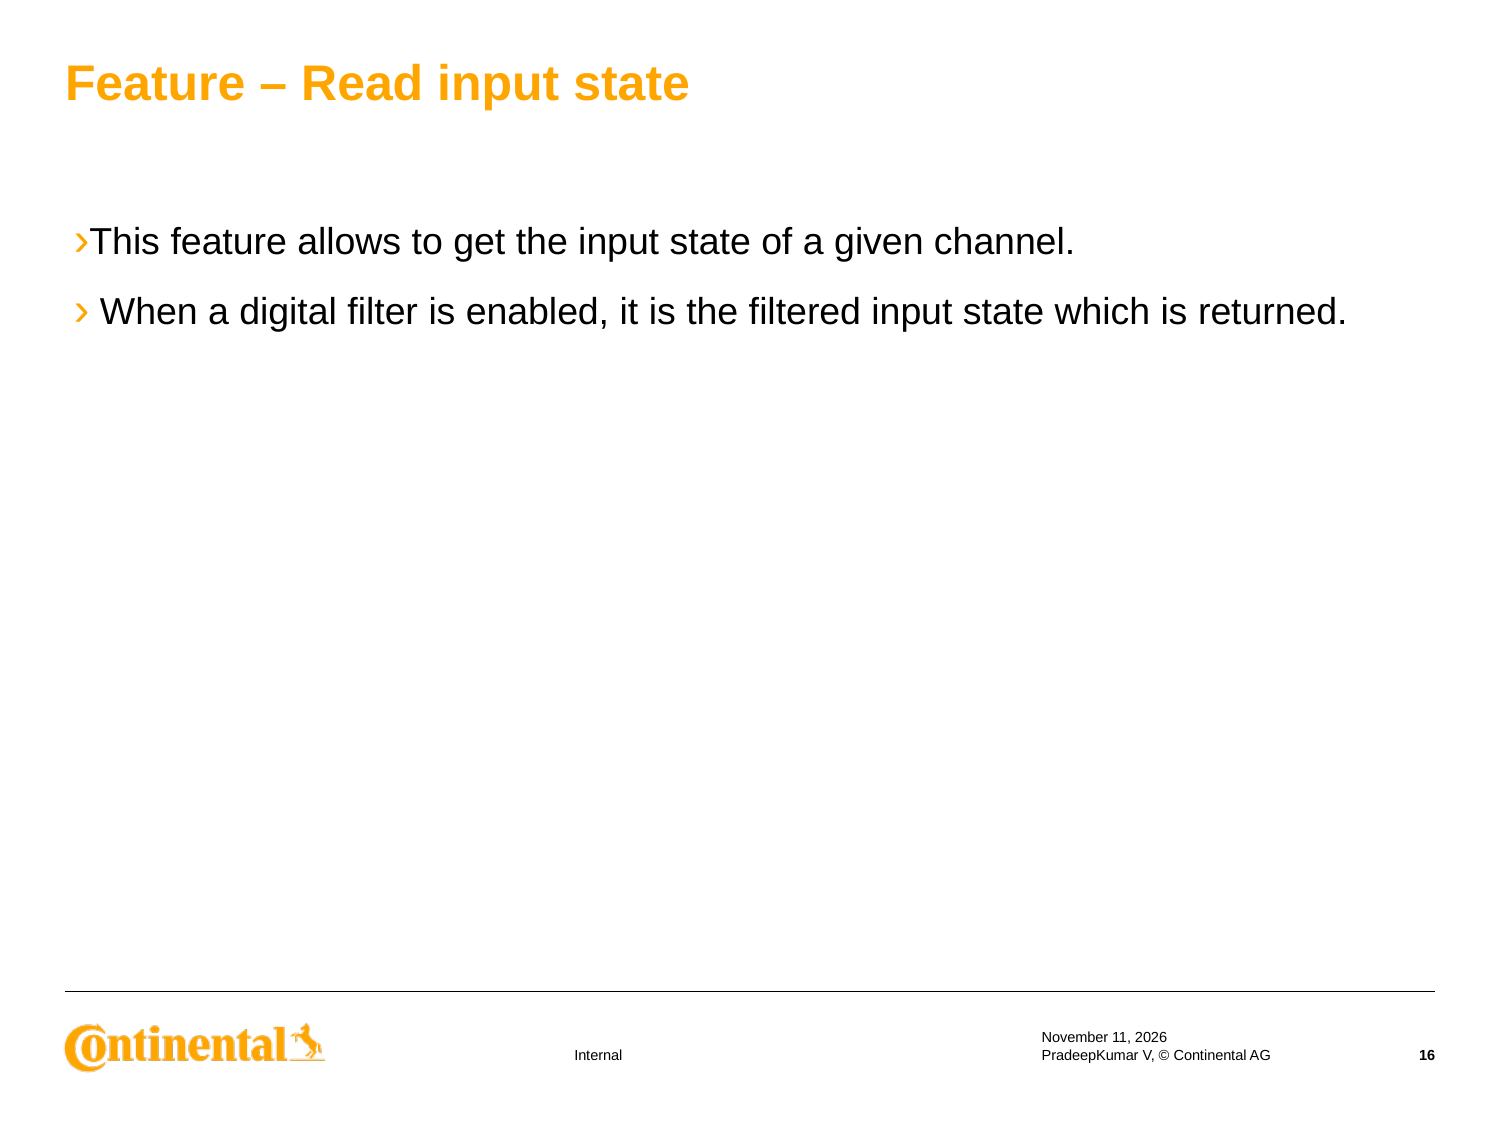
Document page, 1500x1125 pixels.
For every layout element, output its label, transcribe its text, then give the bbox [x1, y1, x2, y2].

text_box This feature allows to get the input state of a given channel. When a digital filter is enabled, it is the filtered input state which is returned. [59, 209, 1459, 976]
slide_number 16 [1376, 1045, 1436, 1071]
text_box Feature – Read input state [64, 50, 1459, 111]
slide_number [1041, 1021, 1371, 1045]
footer PradeepKumar V, © Continental AG [1041, 1045, 1371, 1071]
